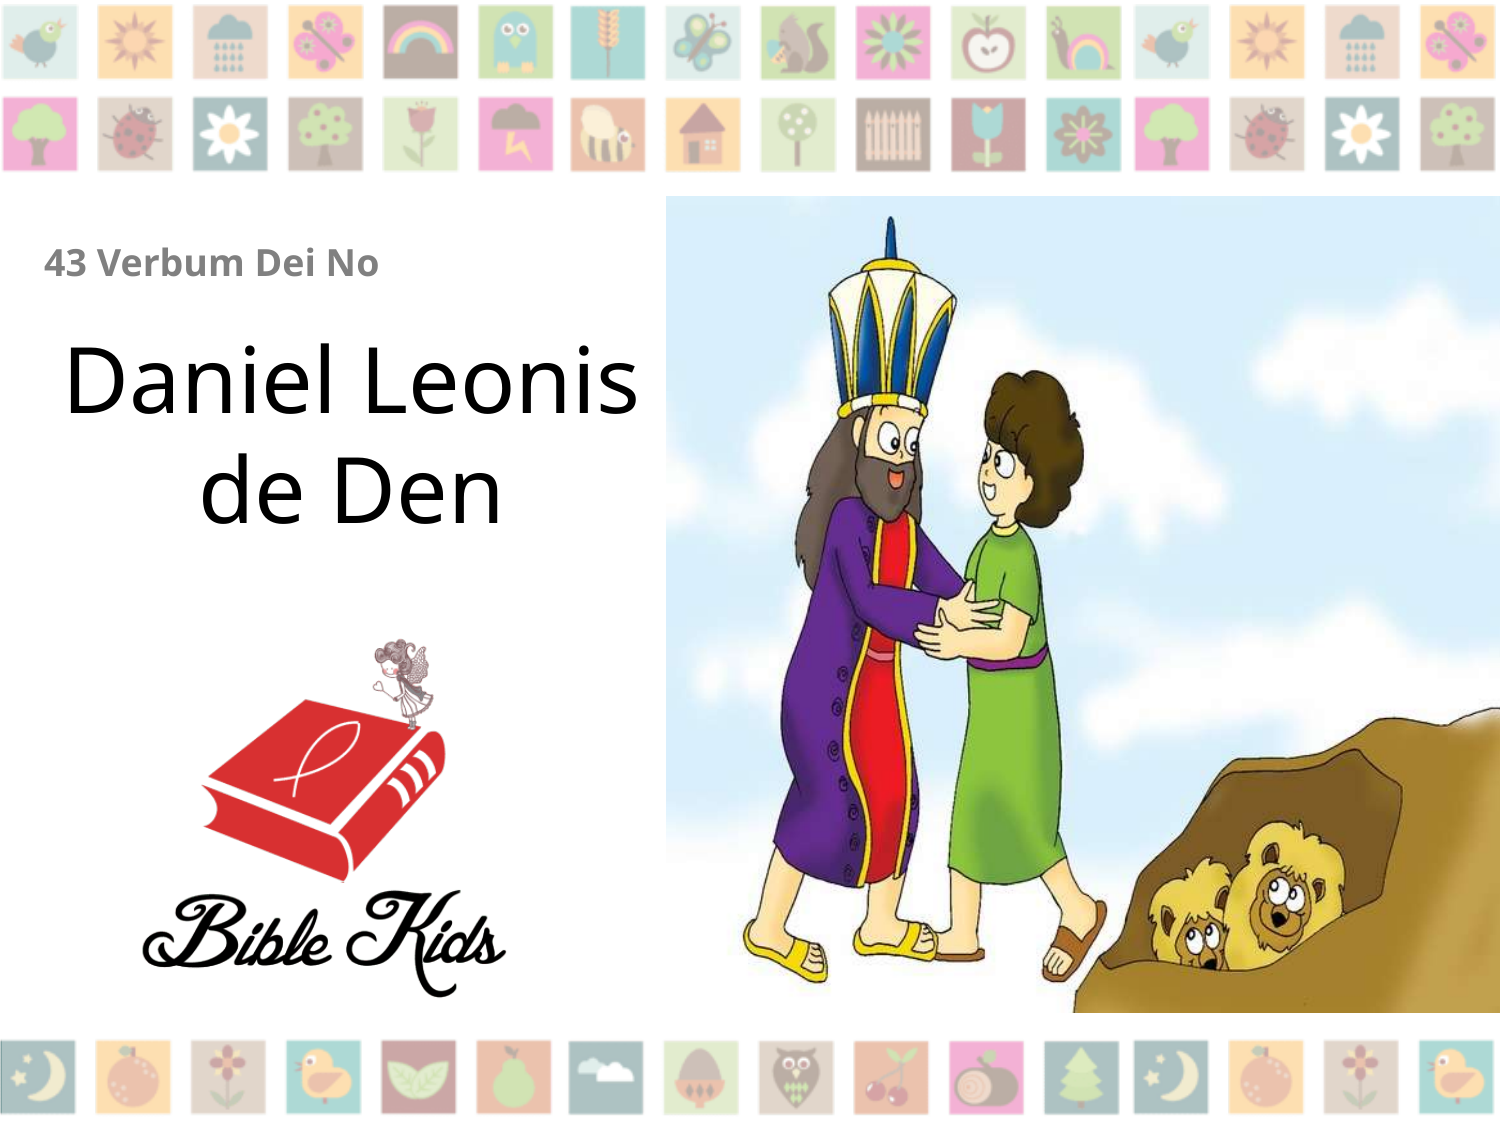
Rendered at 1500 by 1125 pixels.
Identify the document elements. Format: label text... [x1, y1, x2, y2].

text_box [0, 3, 1500, 181]
text_box Daniel Leonis de Den [29, 314, 661, 550]
picture [666, 195, 1500, 1014]
text_box 43 Verbum Dei No [29, 231, 561, 292]
picture [117, 600, 544, 1027]
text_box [0, 1028, 1500, 1118]
